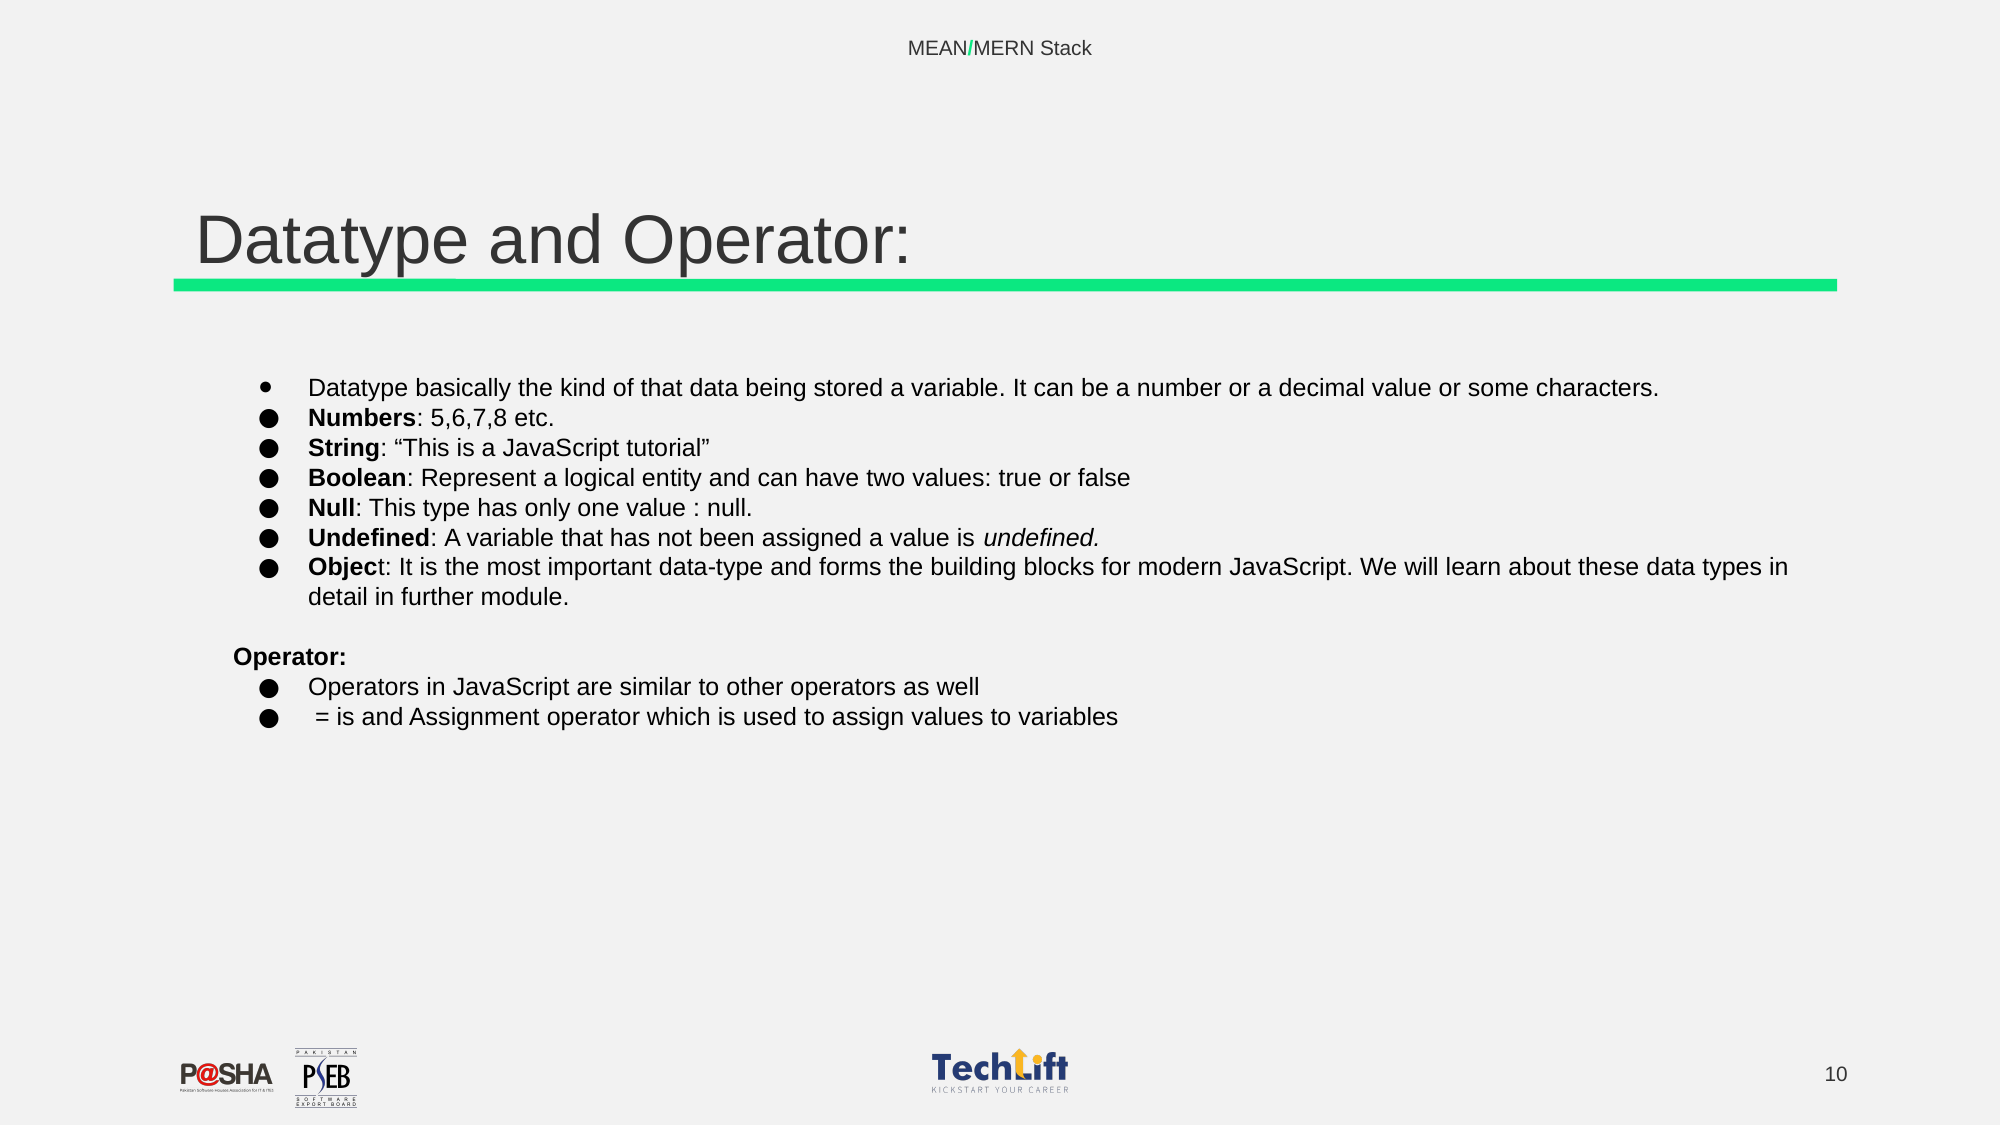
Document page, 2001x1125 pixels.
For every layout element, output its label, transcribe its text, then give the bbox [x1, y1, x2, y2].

picture [180, 1063, 274, 1093]
footer MEAN/MERN Stack [662, 17, 1338, 77]
title Datatype and Operator: [180, 47, 1830, 285]
picture [295, 1048, 357, 1108]
text_box Datatype basically the kind of that data being stored a variable. It can be a number or a decimal value or some characters. Numbers: 5,6,7,8 etc. String: “This is a JavaScript tutorial” Boolean: Represent a logical entity and can have two values: true or false Null: This type has only one value : null. Undefined: A variable that has not been assigned a value is undefined. Object: It is the most important data-type and forms the building blocks for modern JavaScript. We will learn about these data types in detail in further module. Operator: Operators in JavaScript are similar to other operators as well = is and Assignment operator which is used to assign values to variables [218, 356, 1815, 746]
slide_number ‹#› [1412, 1042, 1863, 1103]
picture [932, 1048, 1068, 1093]
